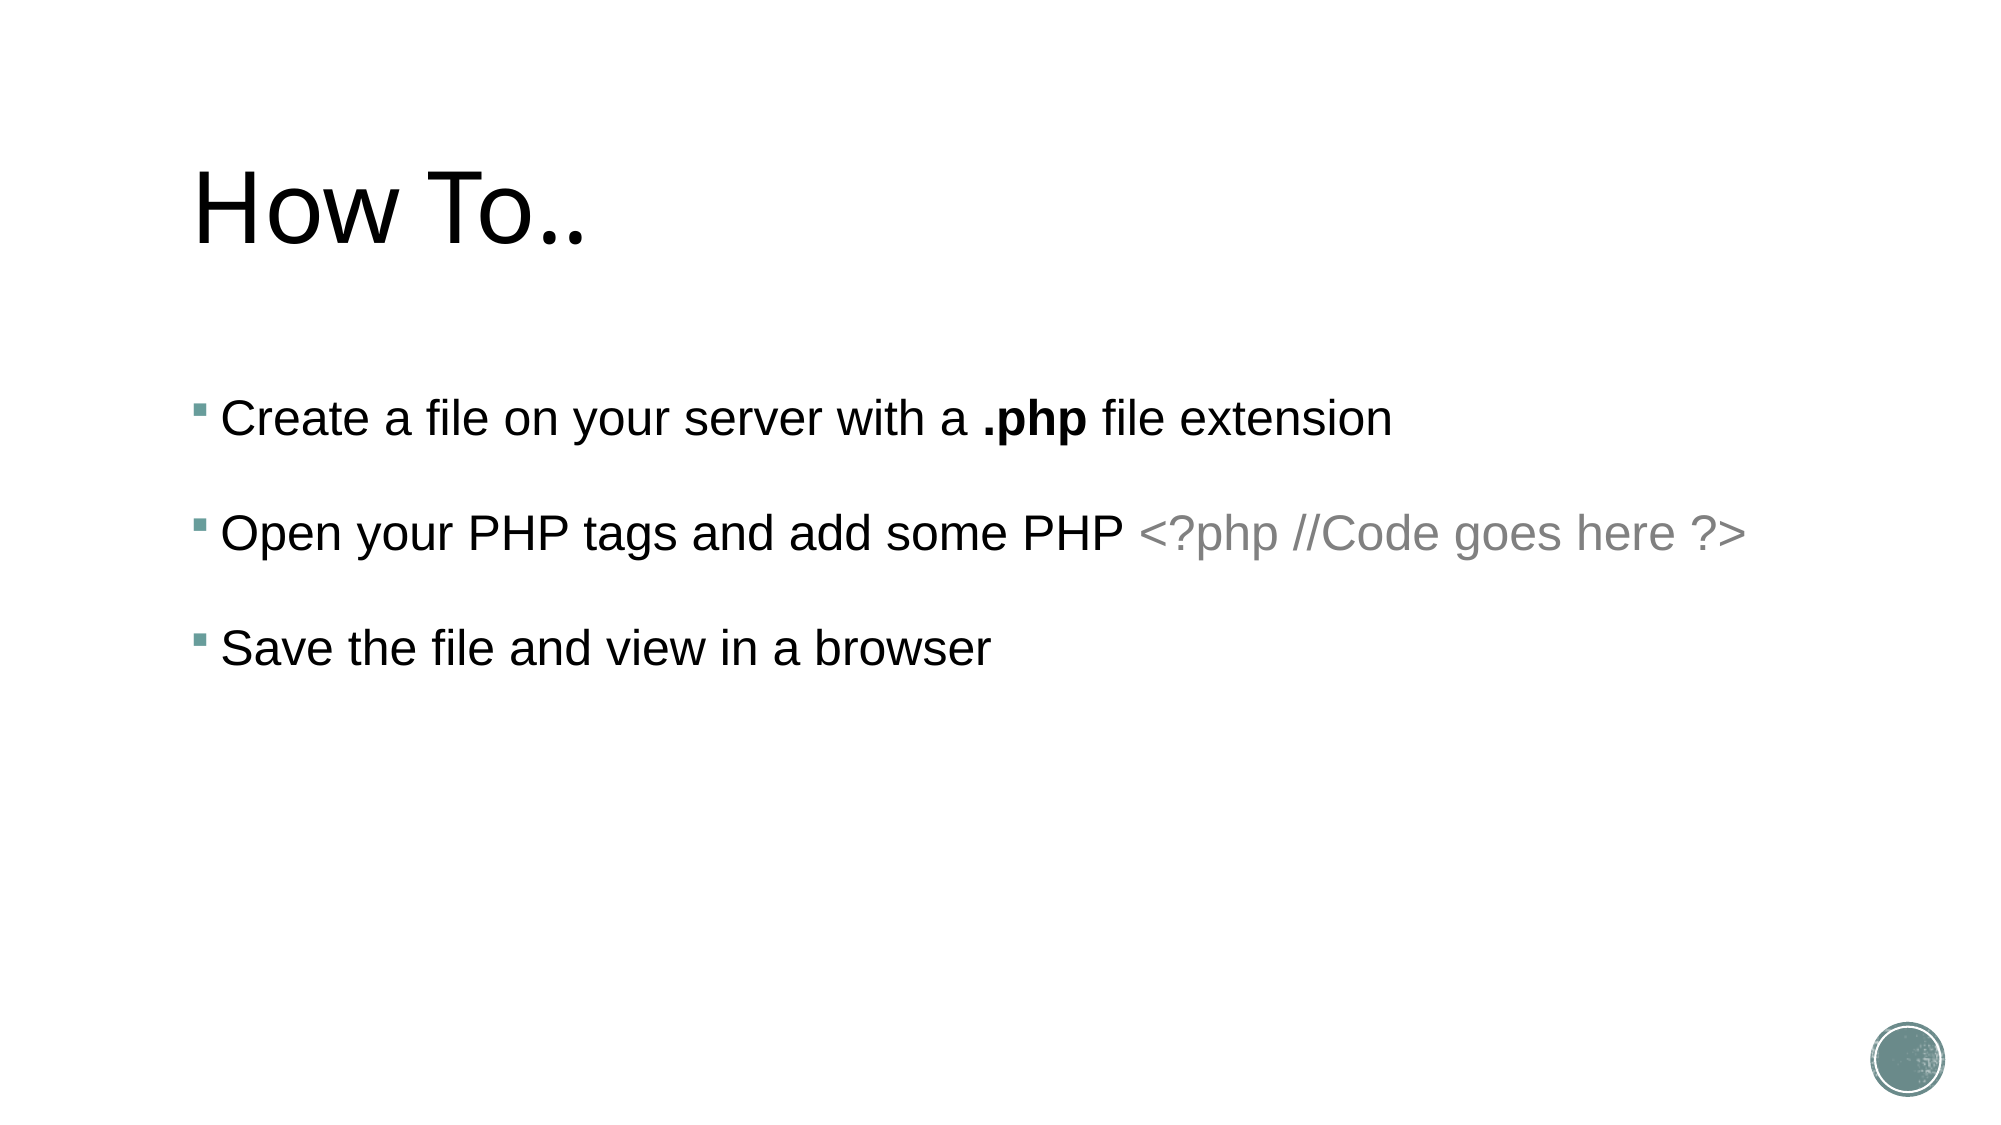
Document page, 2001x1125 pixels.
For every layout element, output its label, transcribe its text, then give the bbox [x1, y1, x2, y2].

title How To.. [175, 79, 1826, 344]
list Create a file on your server with a .php file extension Open your PHP tags and add some PHP <?php //Code goes here ?> Save the file and view in a browser [175, 348, 1826, 1013]
